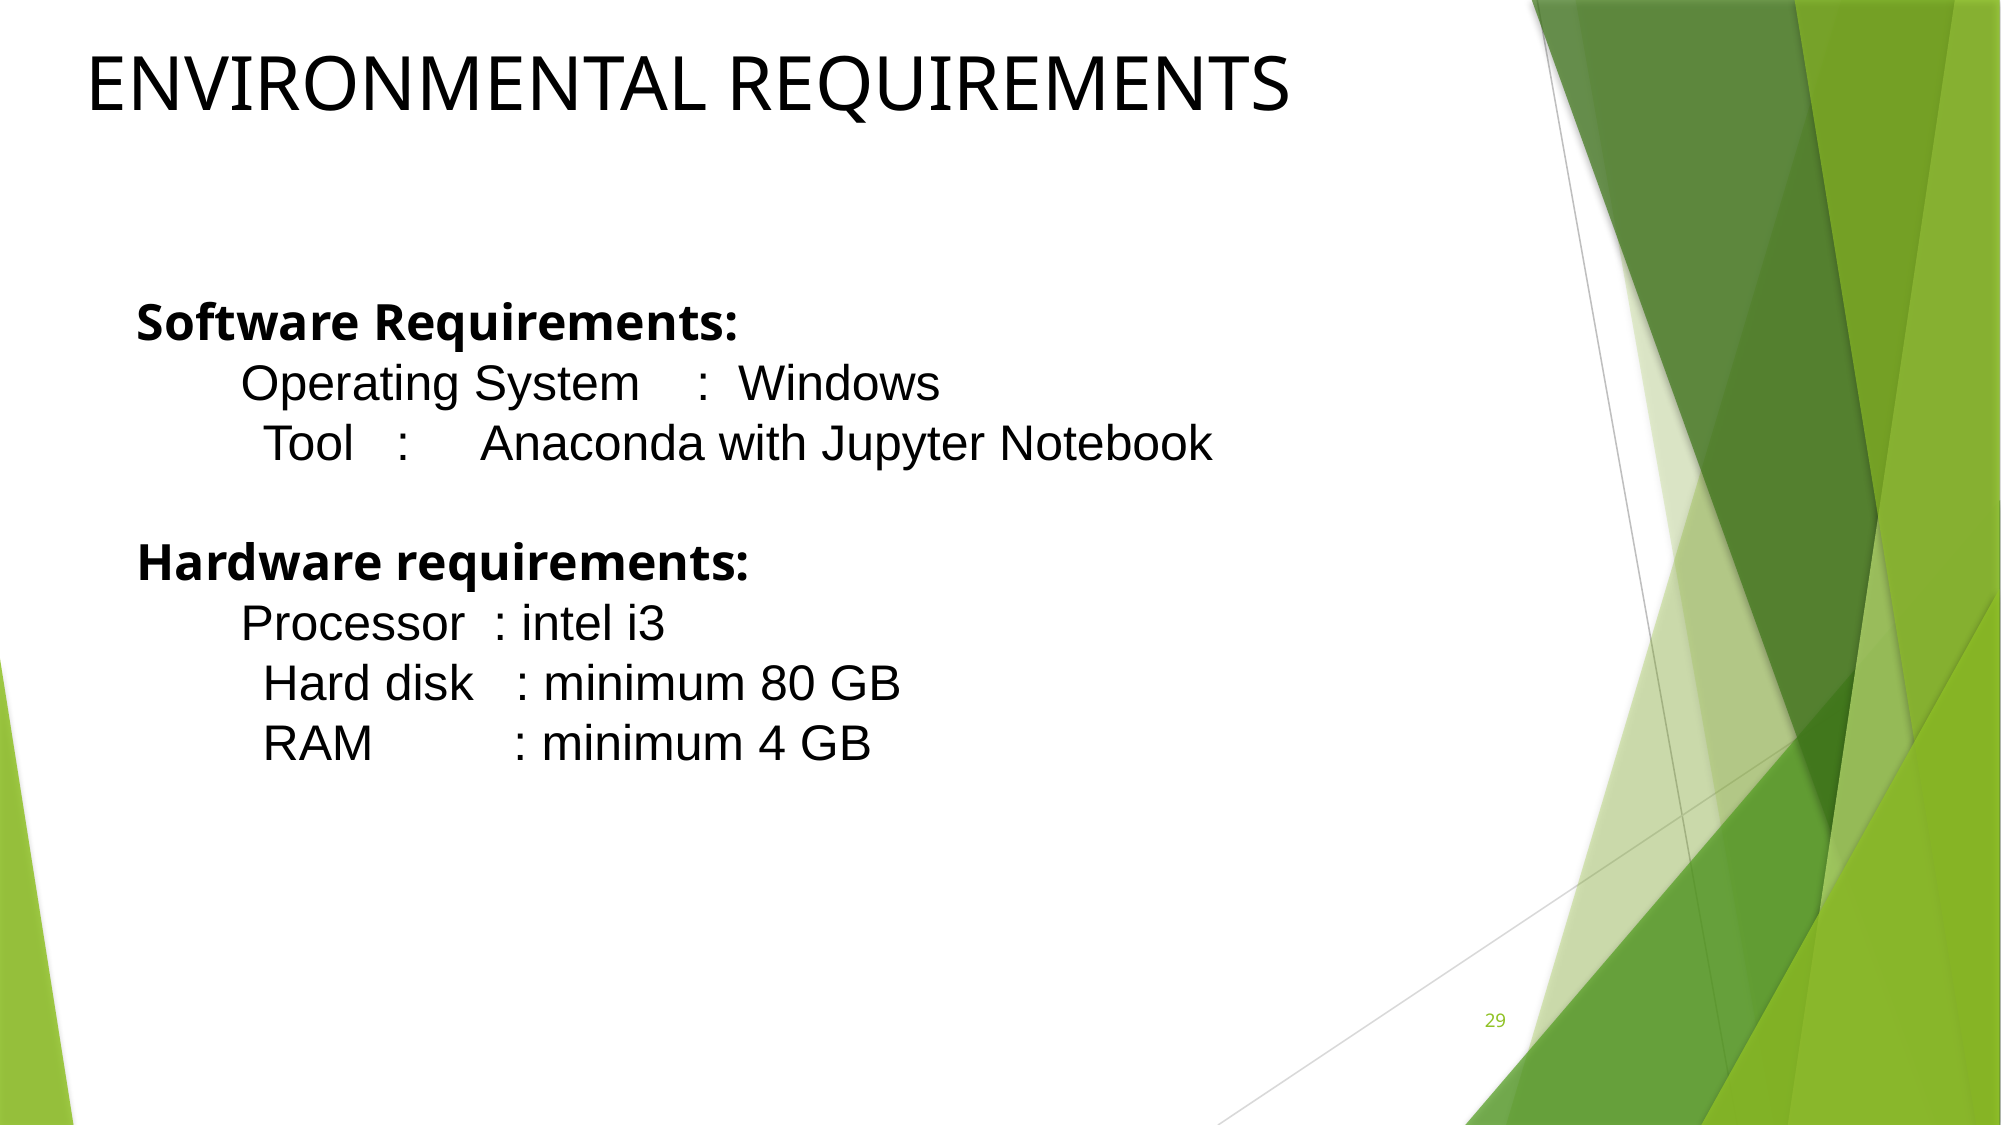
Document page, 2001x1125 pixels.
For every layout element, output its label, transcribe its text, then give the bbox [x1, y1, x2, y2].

title ENVIRONMENTAL REQUIREMENTS [70, 27, 1620, 245]
slide_number 29 [1409, 991, 1522, 1051]
text_box Software Requirements: Operating System : Windows Tool : Anaconda with Jupyter Notebook Hardware requirements: Processor : intel i3 Hard disk : minimum 80 GB RAM : minimum 4 GB [121, 283, 1338, 854]
